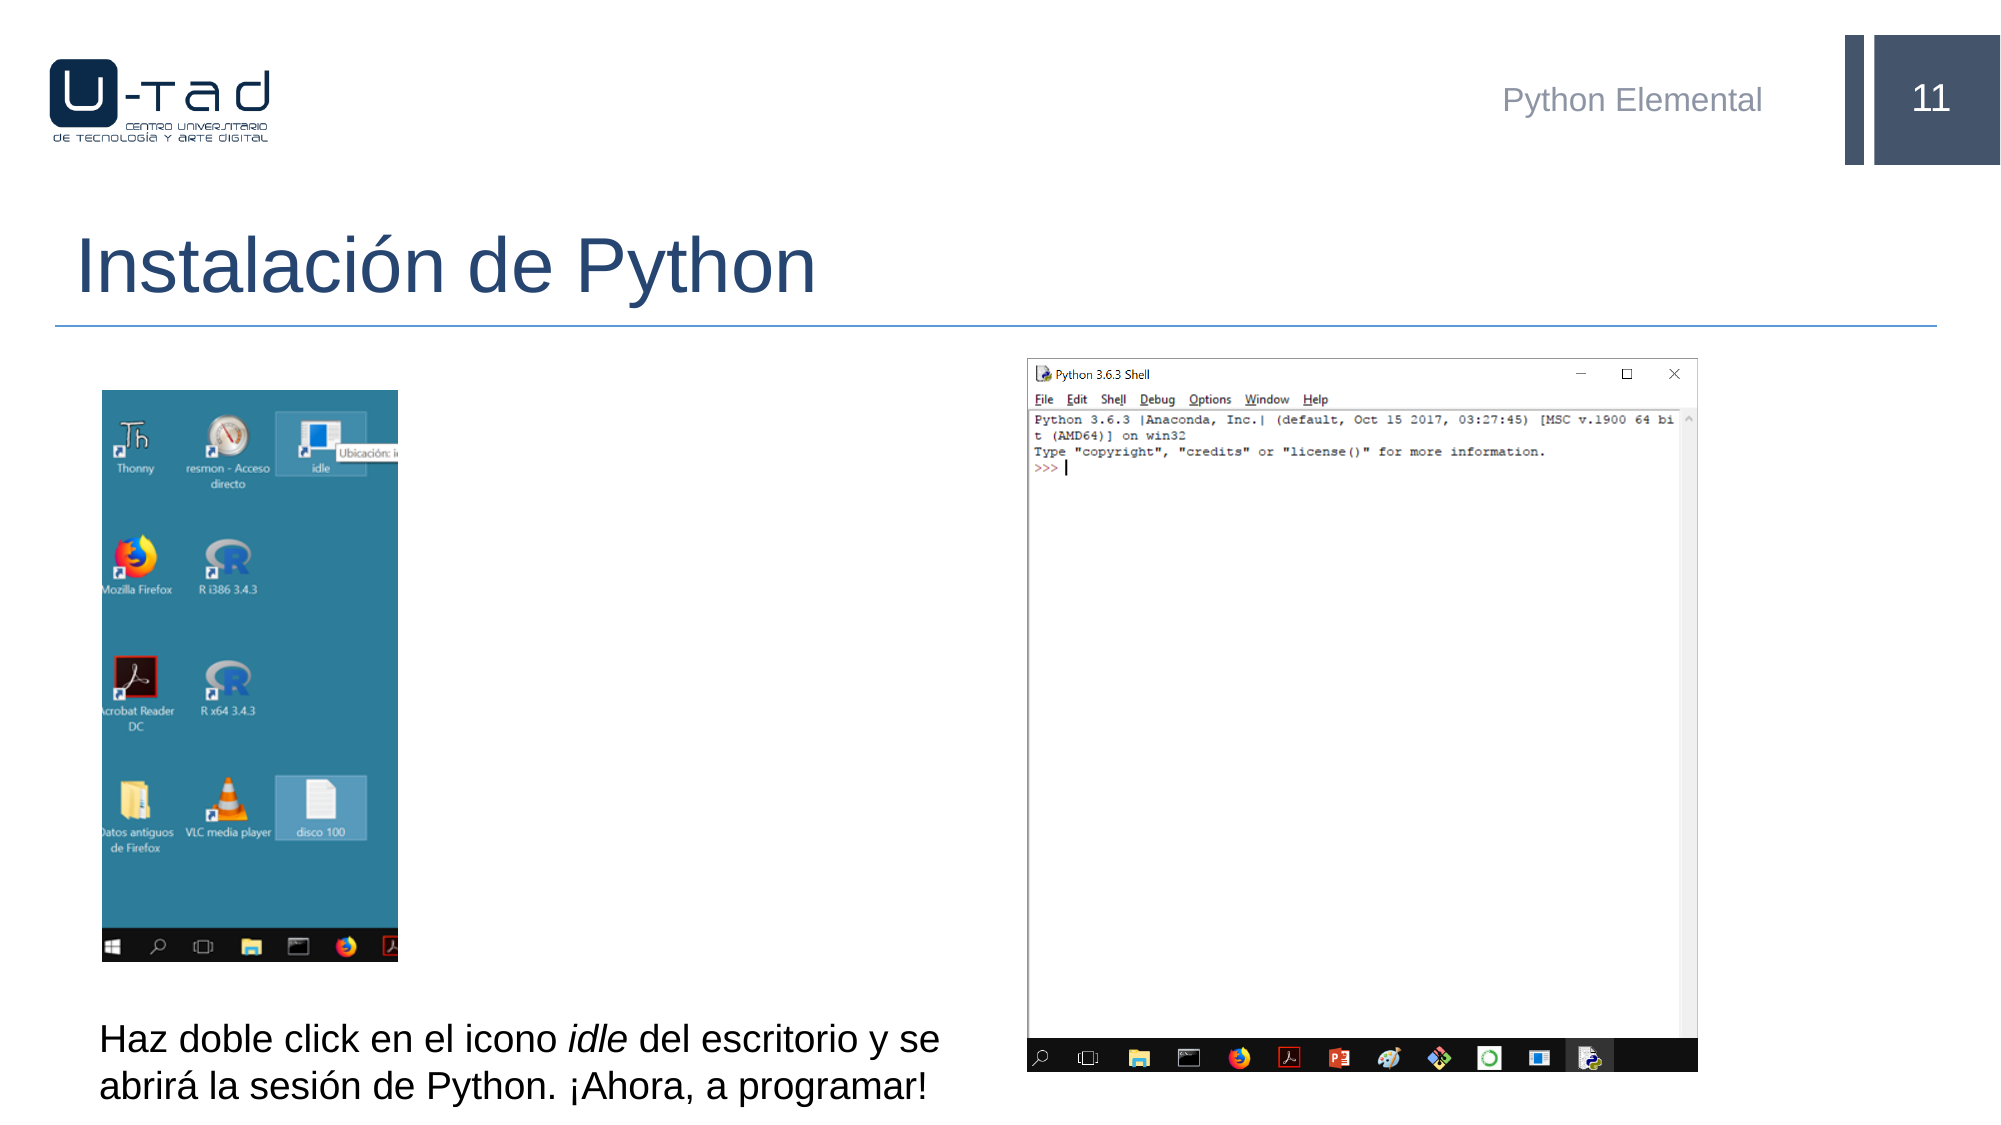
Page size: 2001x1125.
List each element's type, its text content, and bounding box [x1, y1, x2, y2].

picture [1027, 358, 1698, 1072]
footer Python Elemental [996, 78, 1784, 128]
picture [23, 49, 295, 151]
picture [102, 390, 398, 962]
text_box Haz doble click en el icono idle del escritorio y se abrirá la sesión de Python. ¡Ahora, a programar! [79, 1003, 1056, 1090]
title Instalación de Python [55, 208, 1938, 327]
